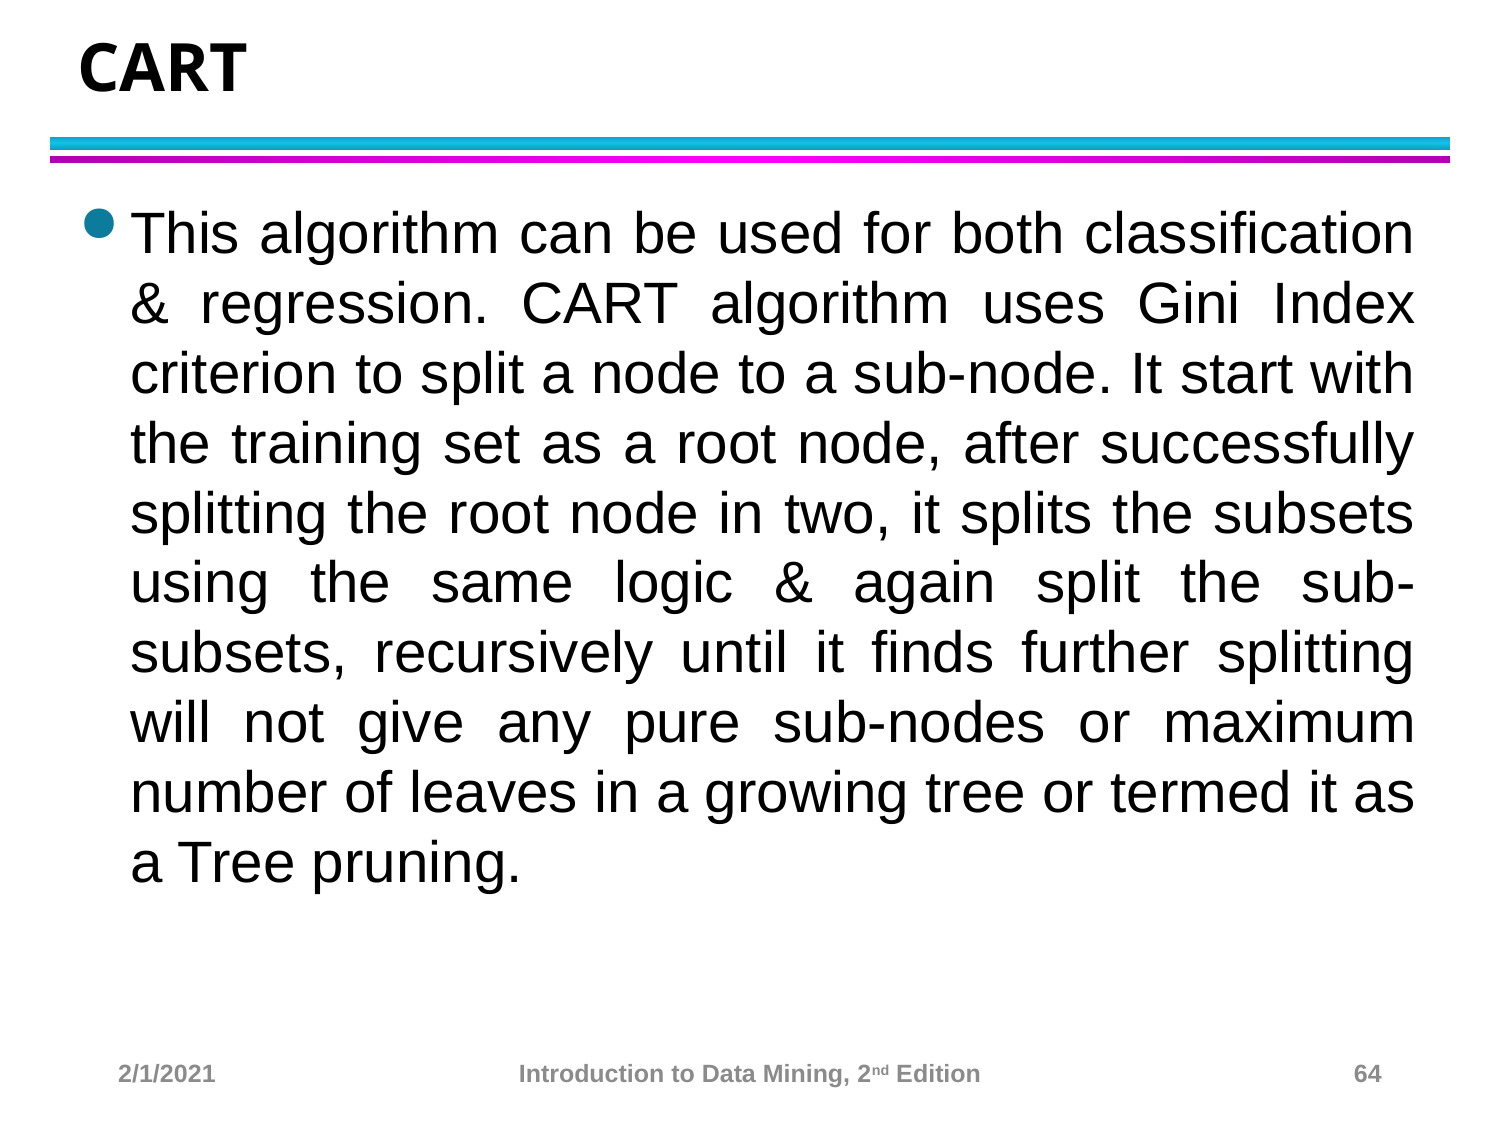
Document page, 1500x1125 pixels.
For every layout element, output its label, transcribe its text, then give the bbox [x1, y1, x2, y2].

slide_number 64 [1059, 1042, 1397, 1103]
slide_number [103, 1042, 441, 1103]
title CART [62, 24, 1421, 113]
list This algorithm can be used for both classification & regression. CART algorithm uses Gini Index criterion to split a node to a sub-node. It start with the training set as a root node, after successfully splitting the root node in two, it splits the subsets using the same logic & again split the sub-subsets, recursively until it finds further splitting will not give any pure sub-nodes or maximum number of leaves in a growing tree or termed it as a Tree pruning. [67, 187, 1432, 1038]
footer Introduction to Data Mining, 2nd Edition [496, 1042, 1004, 1103]
